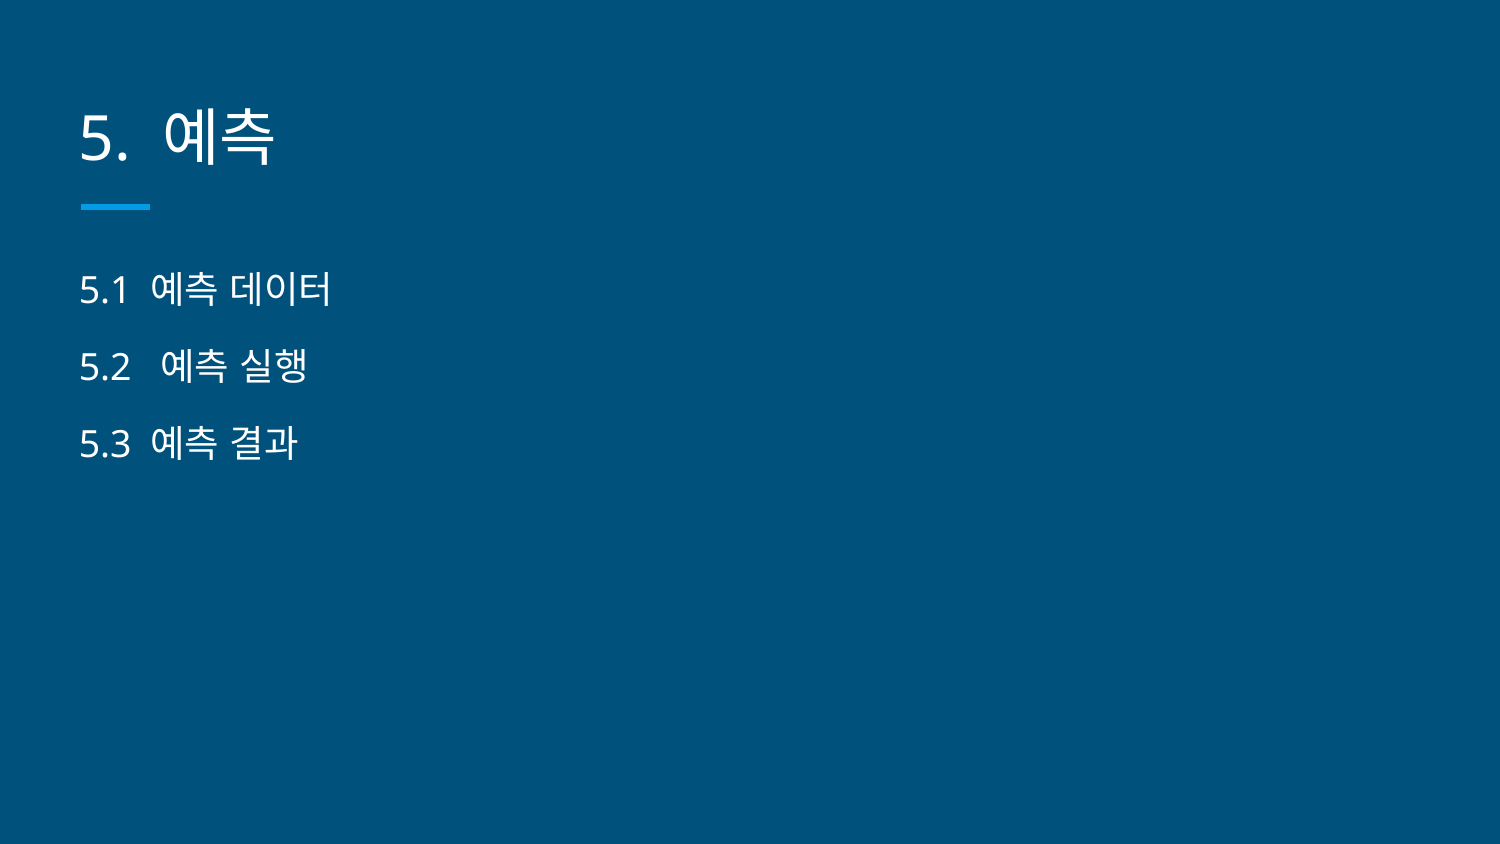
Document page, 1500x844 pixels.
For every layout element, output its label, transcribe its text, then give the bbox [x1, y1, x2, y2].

list 5.1 예측 데이터 5.2 예측 실행 5.3 예측 결과 [63, 244, 1437, 750]
title 5. 예측 [63, 75, 1437, 188]
